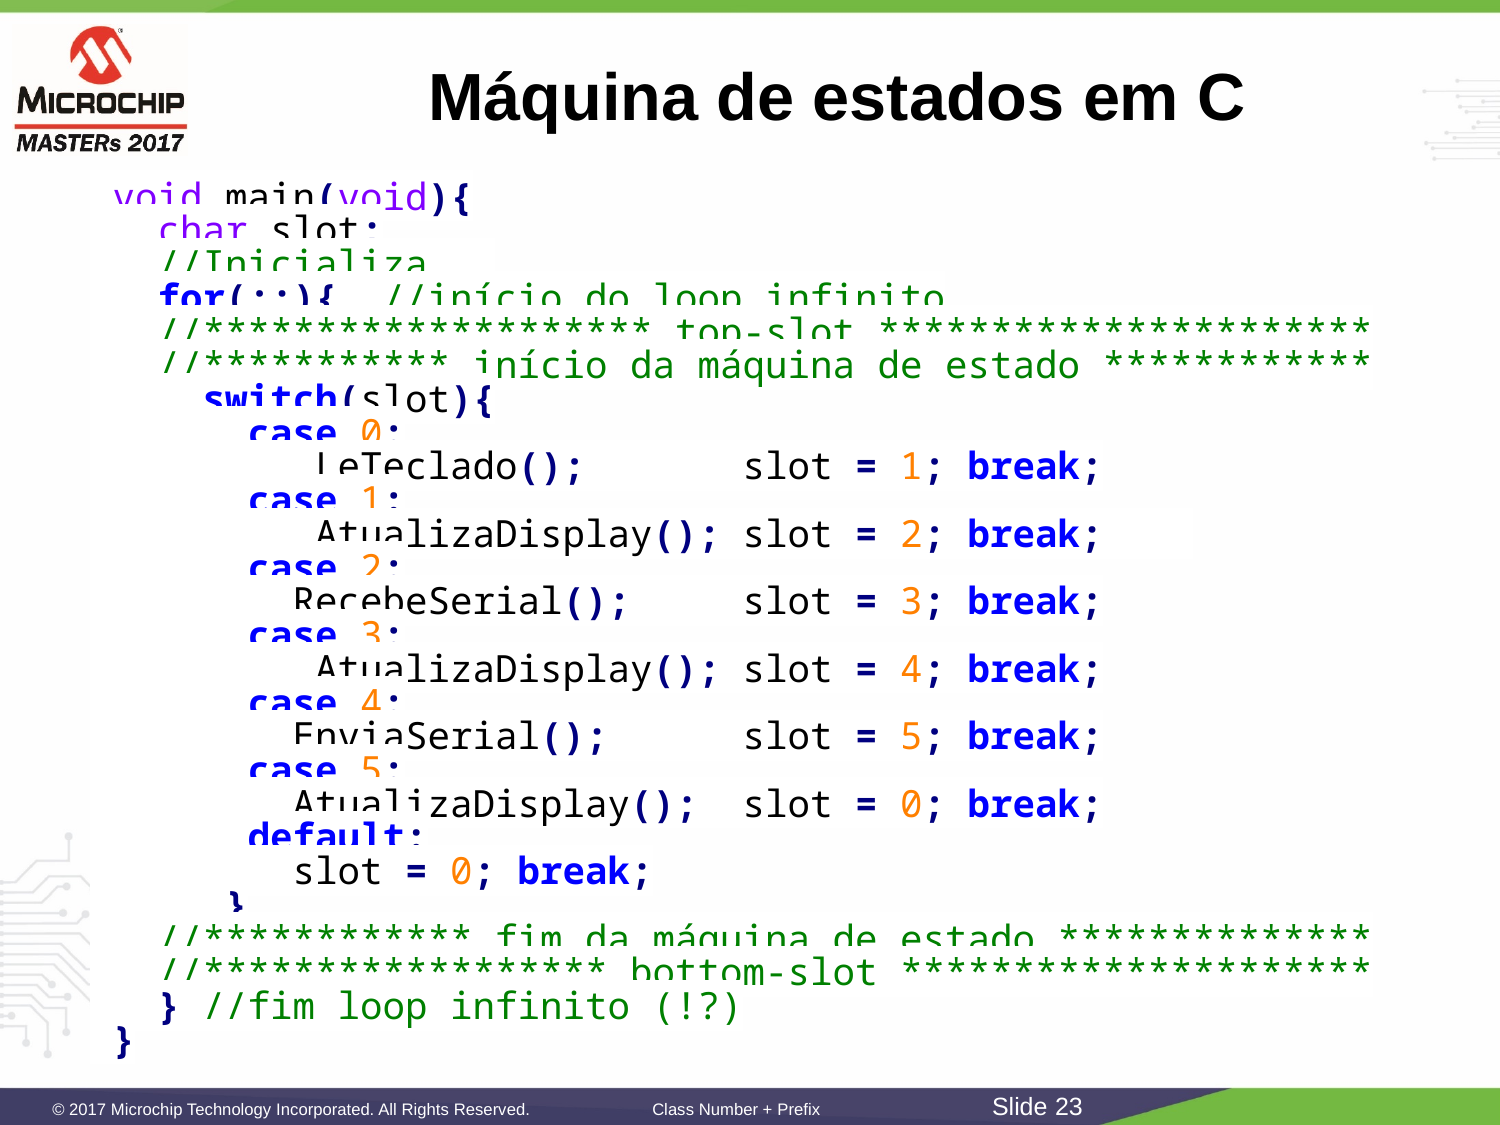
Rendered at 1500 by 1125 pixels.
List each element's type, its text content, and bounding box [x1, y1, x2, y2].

list void main(void){ char slot; //Inicializa... for(;;){ //início do loop infinito //******************** top-slot ********************** //*********** início da máquina de estado ************ switch(slot){ case 0: LeTeclado(); slot = 1; break; case 1: AtualizaDisplay(); slot = 2; break; case 2: RecebeSerial(); slot = 3; break; case 3: AtualizaDisplay(); slot = 4; break; case 4: EnviaSerial(); slot = 5; break; case 5: AtualizaDisplay(); slot = 0; break; default: slot = 0; break; } //************ fim da máquina de estado ************** //****************** bottom-slot ********************* } //fim loop infinito (!?) } [74, 162, 1463, 1082]
picture [0, 0, 1500, 1125]
title Máquina de estados em C [199, 49, 1476, 154]
